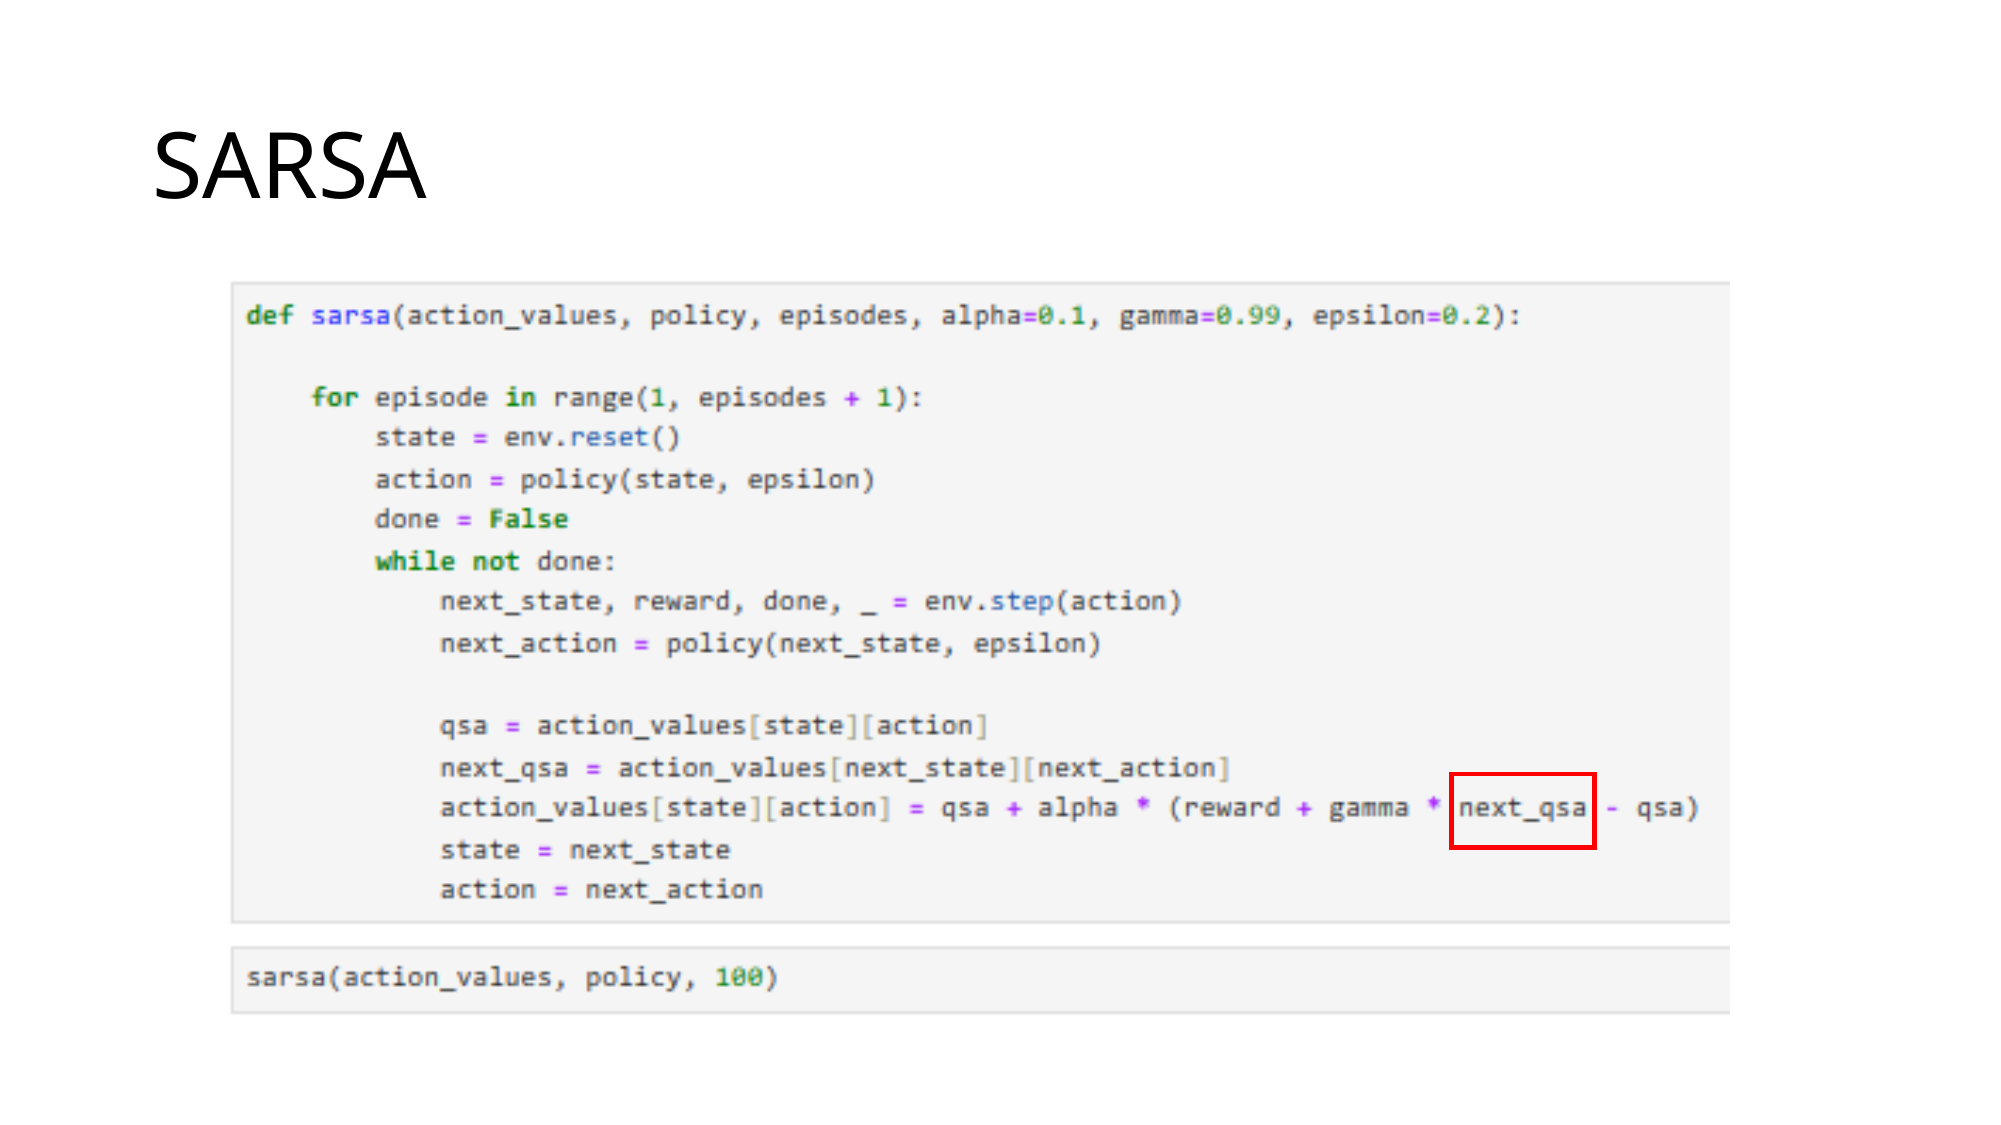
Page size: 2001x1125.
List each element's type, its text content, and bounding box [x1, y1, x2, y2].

title SARSA [137, 59, 1863, 278]
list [226, 276, 1731, 1033]
